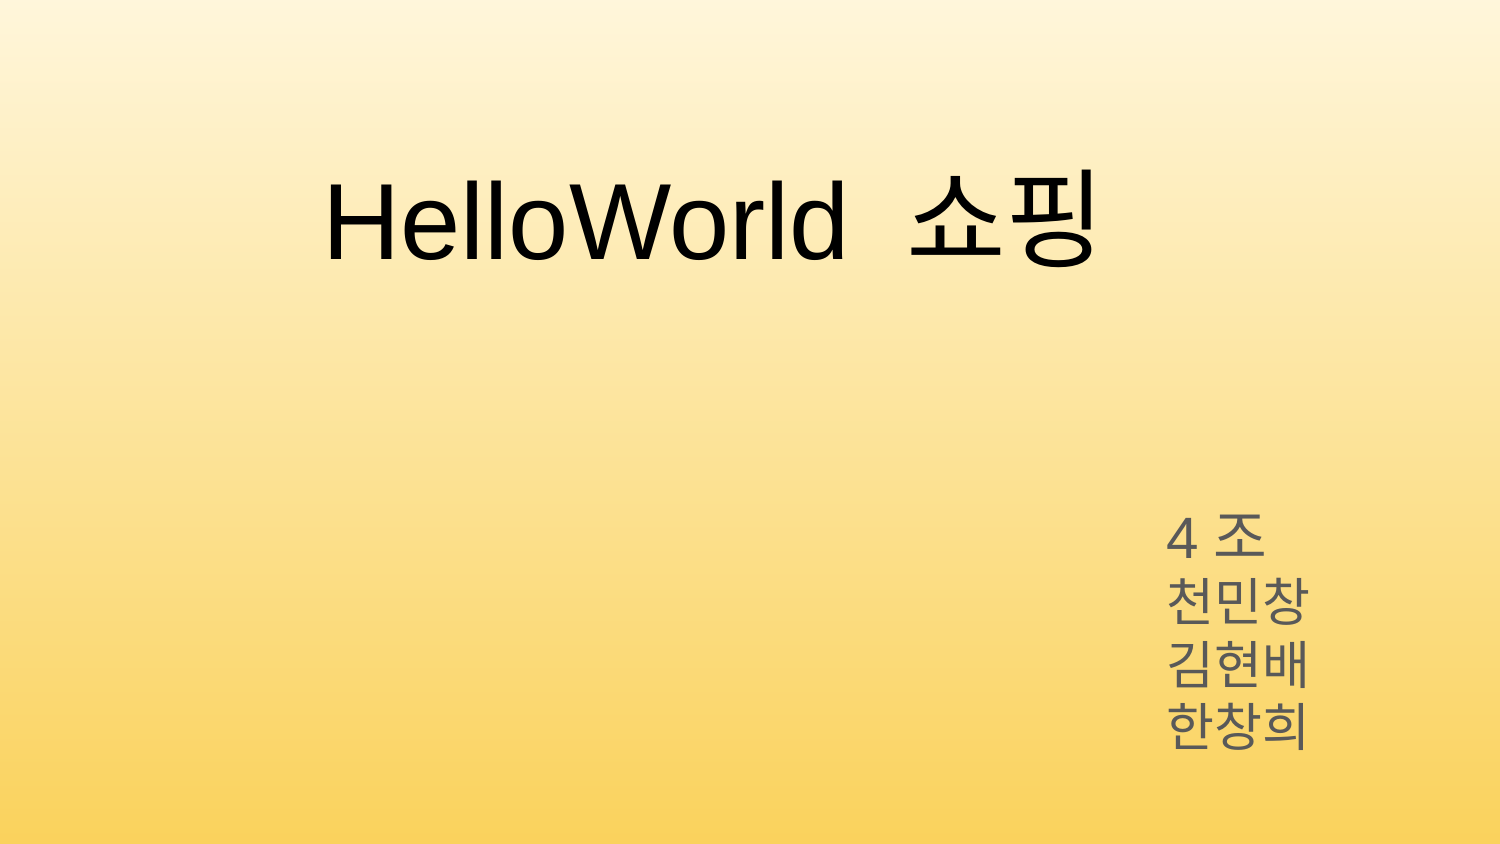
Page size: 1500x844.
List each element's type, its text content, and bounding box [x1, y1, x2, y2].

title HelloWorld 쇼핑 [307, 122, 1153, 296]
subtitle 4조 천민창 김현배 한창희 [1151, 484, 1434, 805]
